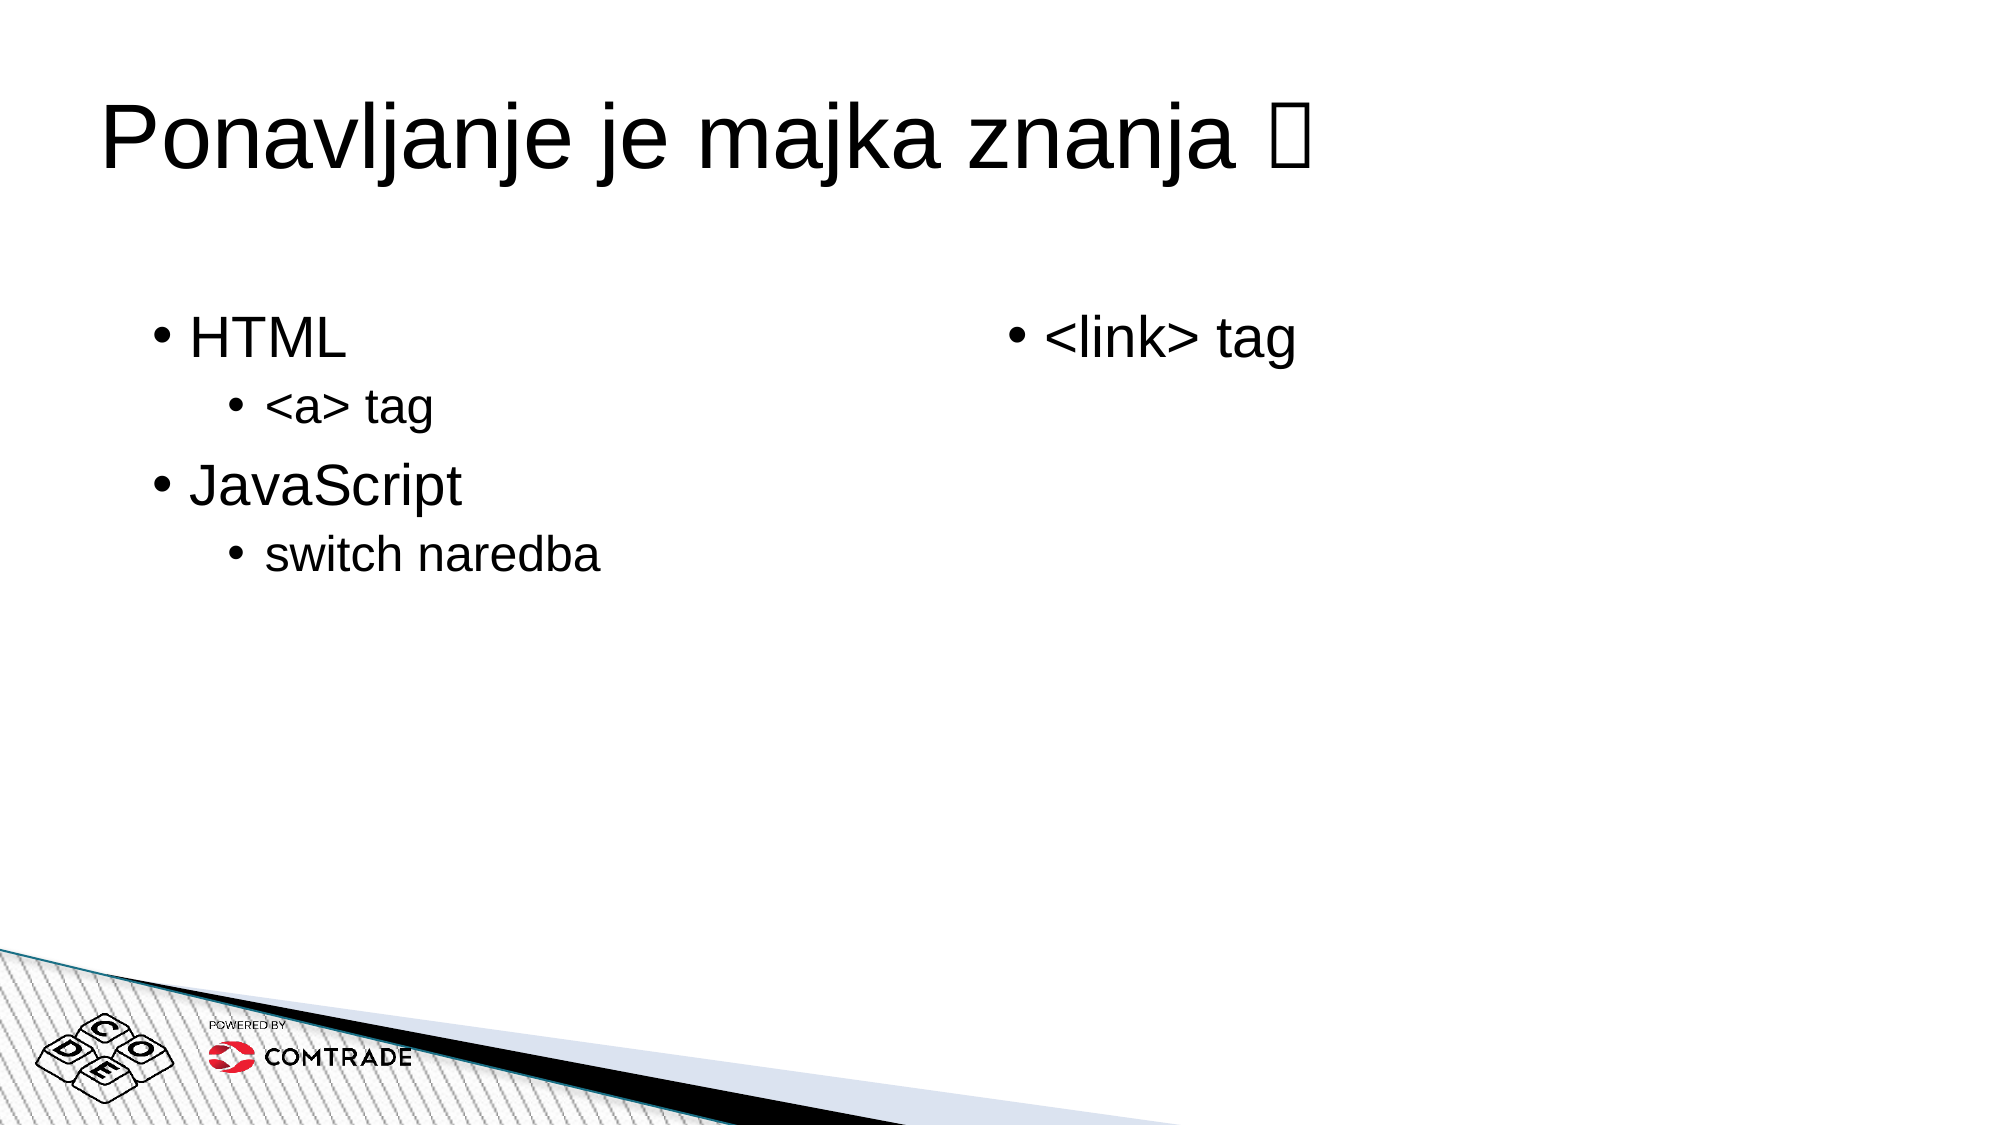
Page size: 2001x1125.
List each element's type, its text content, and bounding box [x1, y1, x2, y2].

list HTML <a> tag JavaScript switch naredba [137, 299, 992, 1014]
list <link> tag [992, 299, 1863, 1014]
title Ponavljanje je majka znanja  [99, 44, 1900, 233]
picture [0, 952, 724, 1125]
